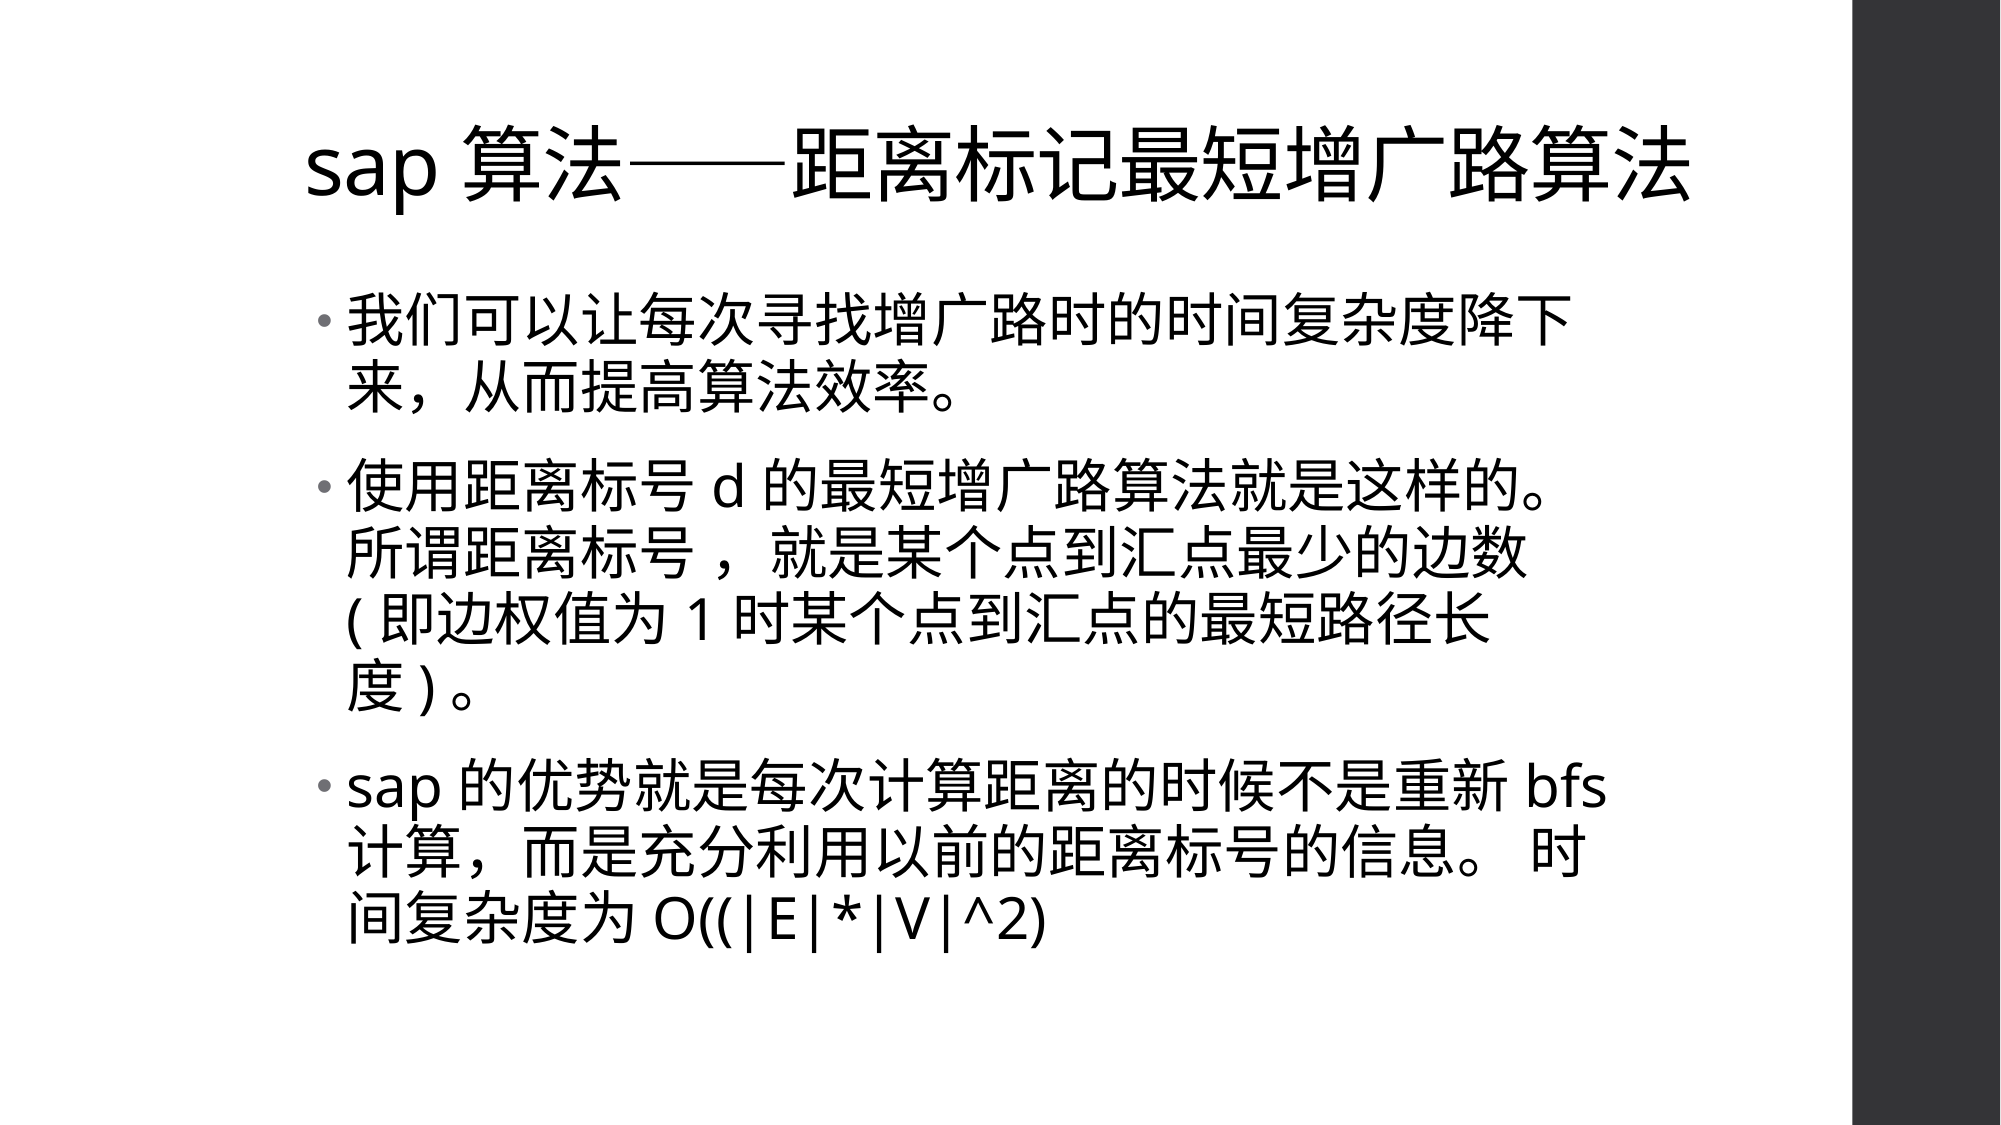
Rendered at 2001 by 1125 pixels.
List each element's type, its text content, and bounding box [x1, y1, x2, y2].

list 我们可以让每次寻找增广路时的时间复杂度降下来，从而提高算法效率。 使用距离标号d的最短增广路算法就是这样的。所谓距离标号 ，就是某个点到汇点最少的边数(即边权值为1时某个点到汇点的最短路径长度)。 sap的优势就是每次计算距离的时候不是重新bfs计算，而是充分利用以前的距离标号的信息。 时间复杂度为O((|E|*|V|^2) [301, 281, 1645, 1075]
title sap算法——距离标记最短增广路算法 [204, 3, 1795, 221]
